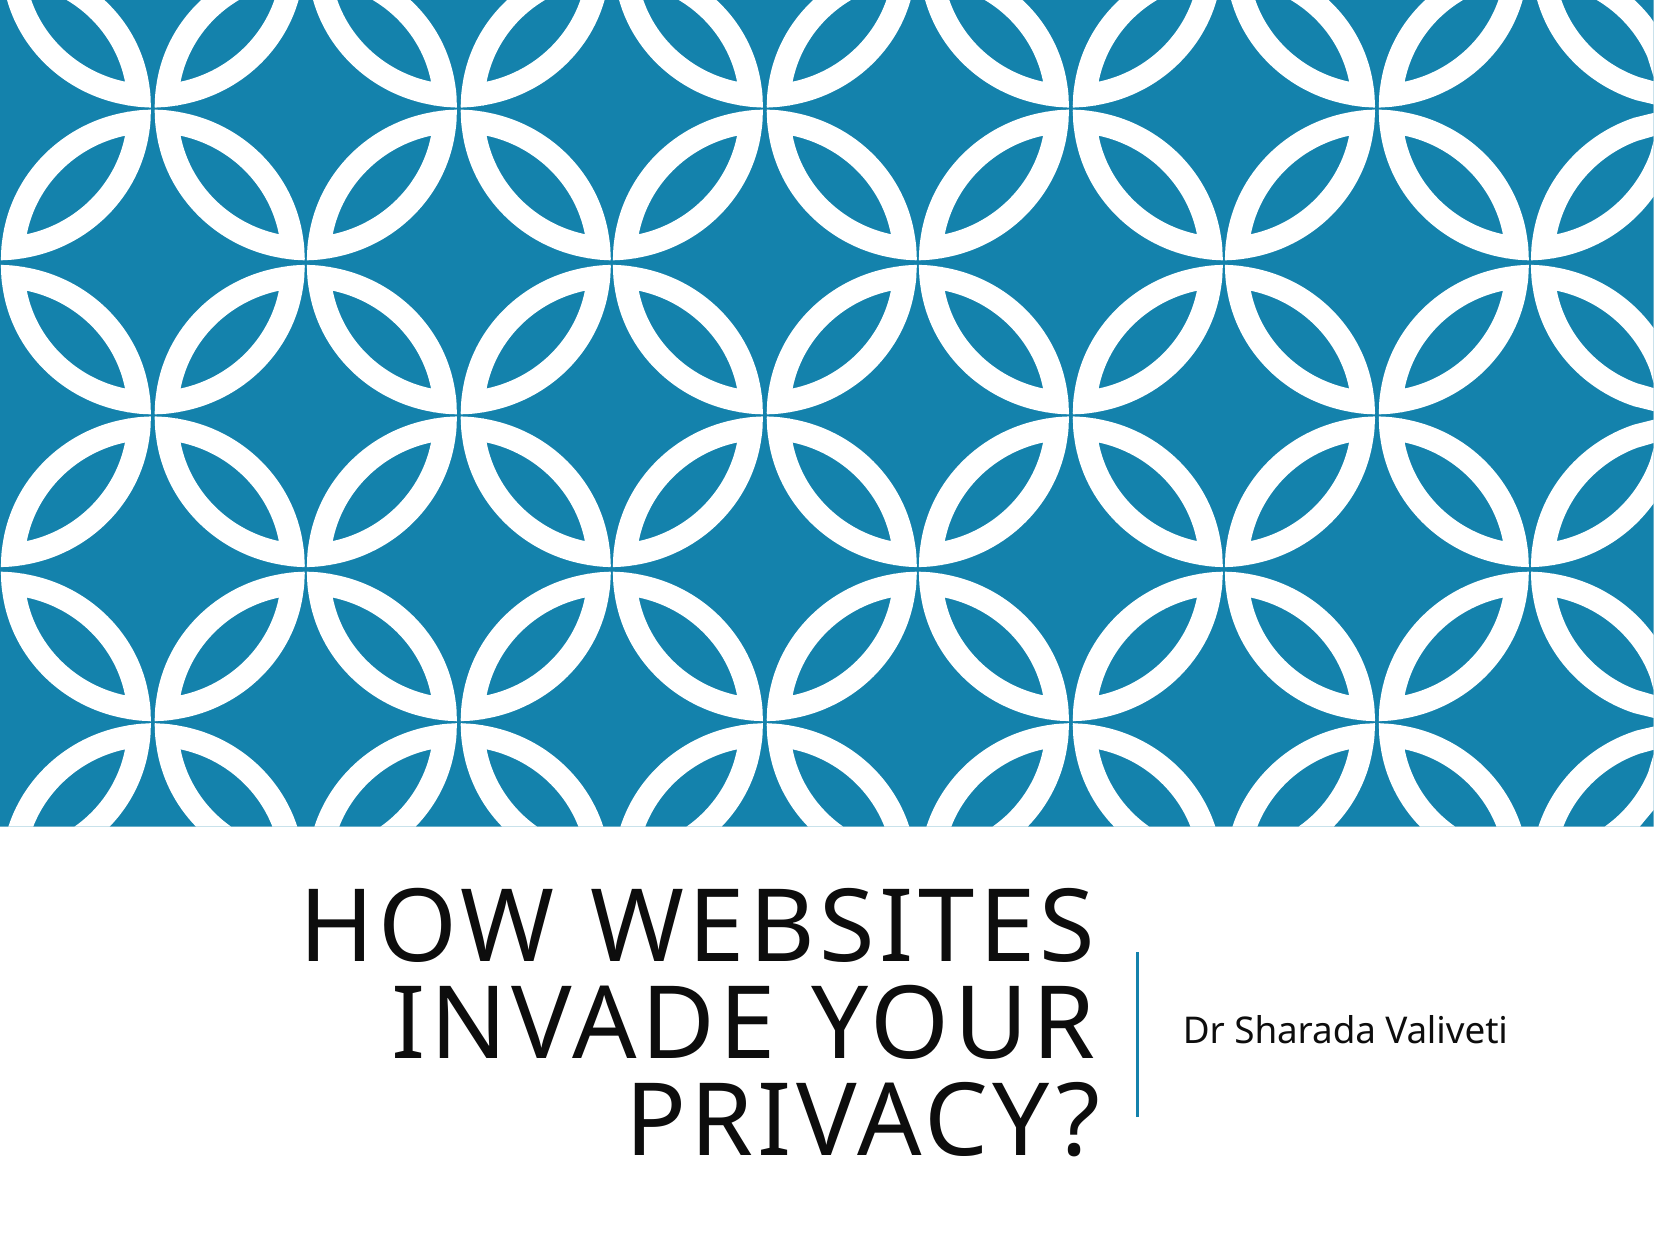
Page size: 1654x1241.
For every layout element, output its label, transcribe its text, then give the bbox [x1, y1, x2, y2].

title How websites invade your privacy? [62, 896, 1117, 1162]
subtitle Dr Sharada Valiveti [1167, 896, 1602, 1162]
